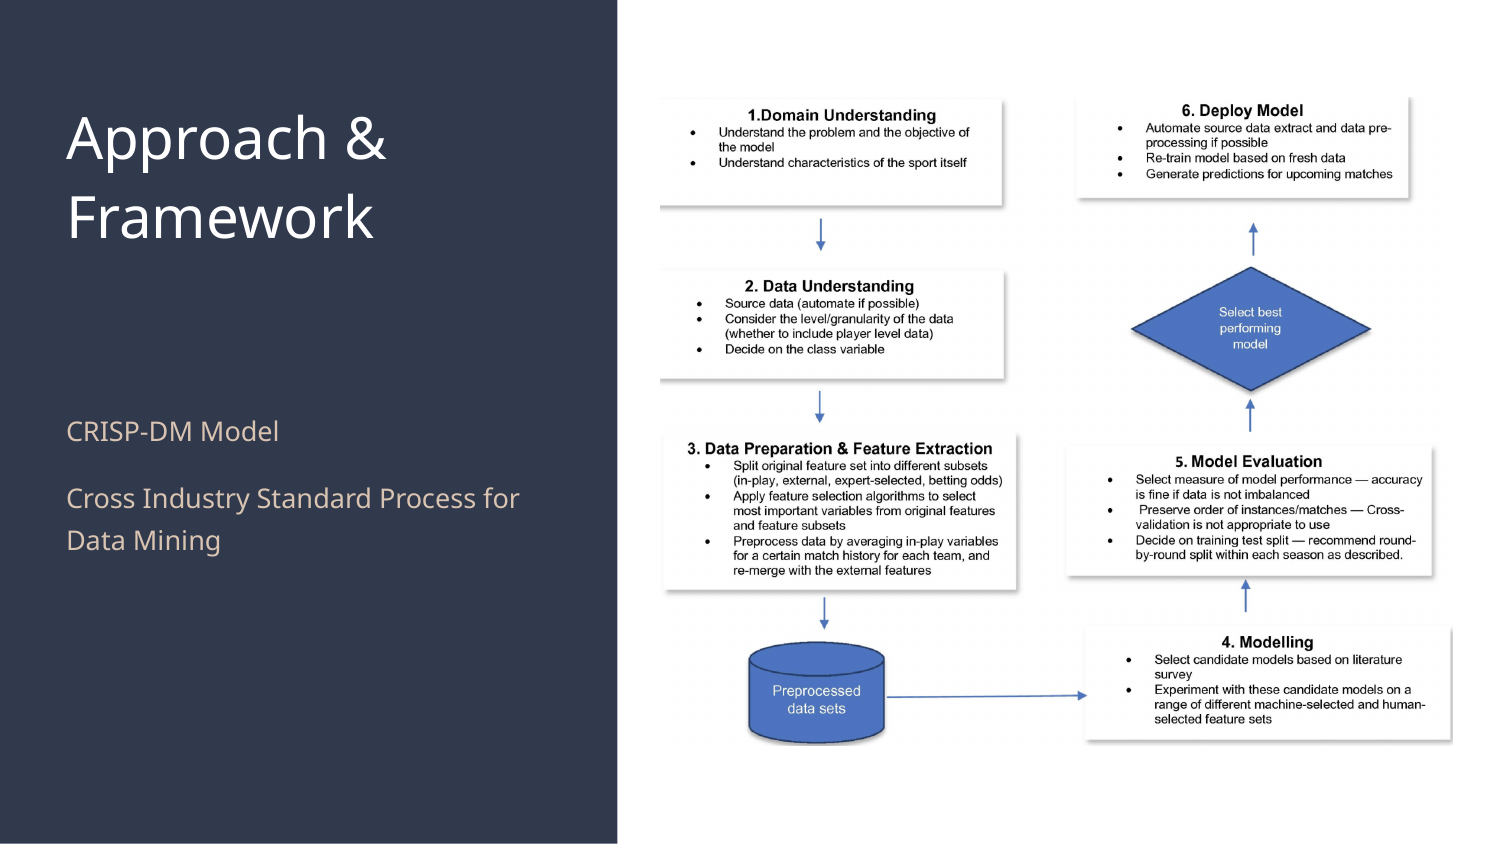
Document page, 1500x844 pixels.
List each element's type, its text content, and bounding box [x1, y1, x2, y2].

picture [659, 97, 1454, 747]
list CRISP-DM Model Cross Industry Standard Process for Data Mining [51, 392, 565, 770]
title Approach & Framework [51, 82, 565, 383]
